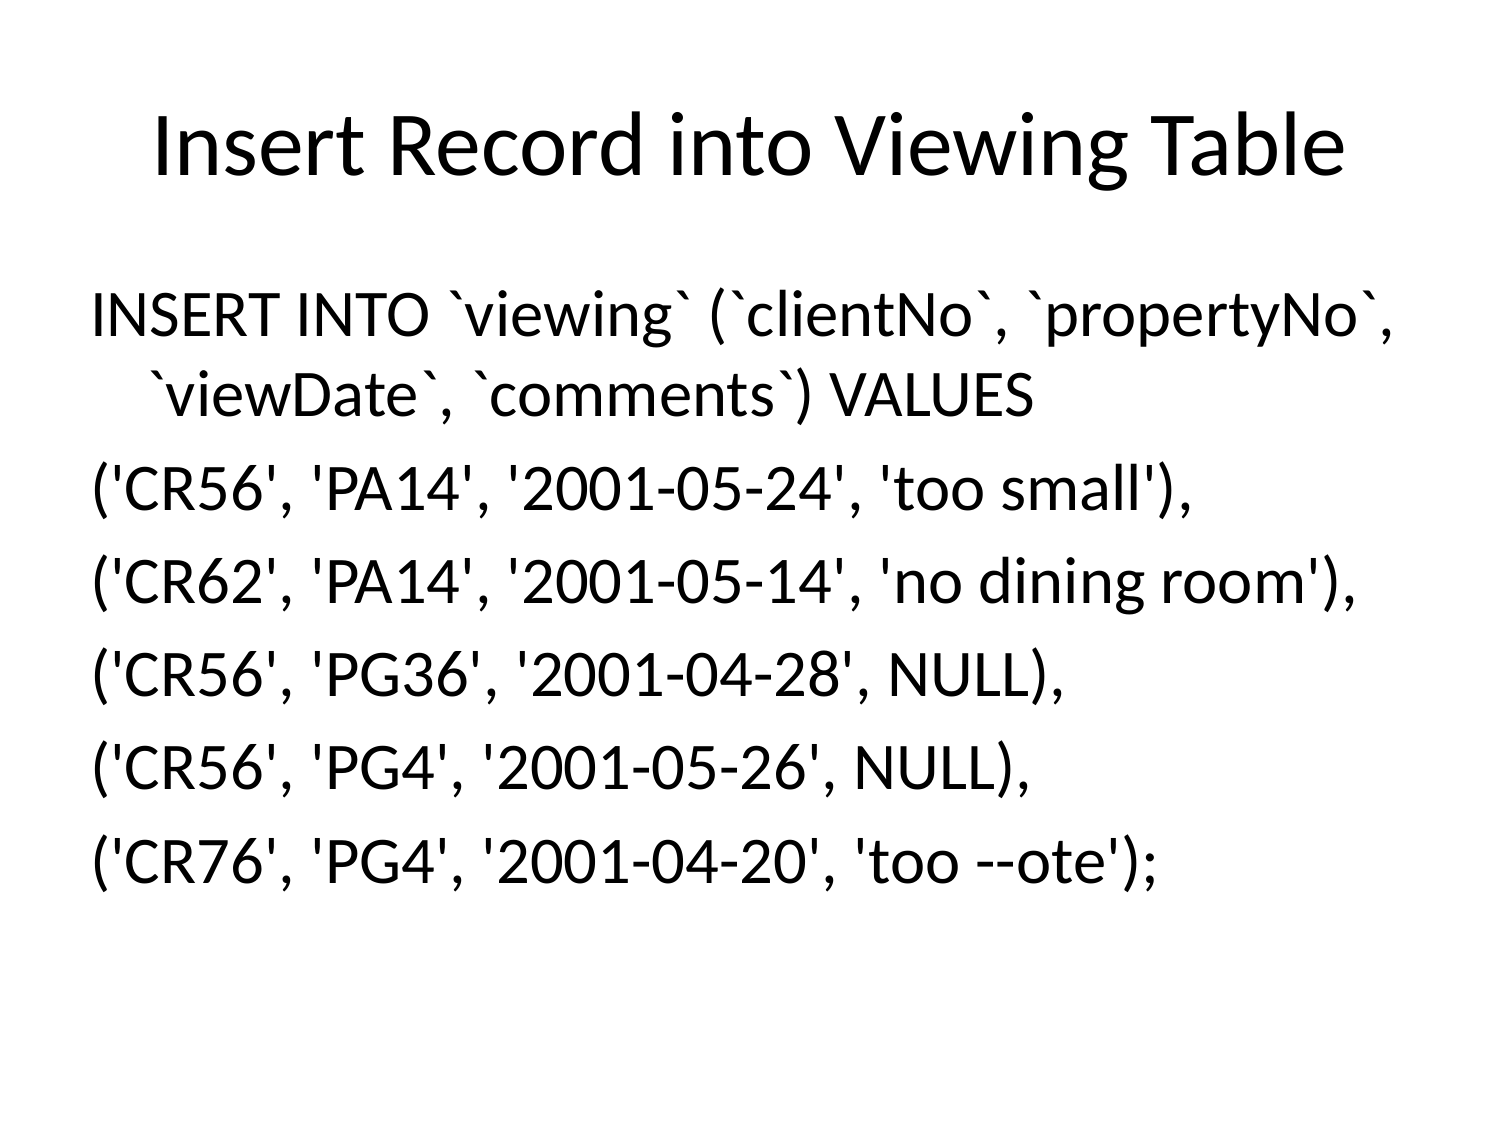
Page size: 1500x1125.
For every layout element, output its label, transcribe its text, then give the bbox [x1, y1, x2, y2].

list INSERT INTO `viewing` (`clientNo`, `propertyNo`, `viewDate`, `comments`) VALUES ('CR56', 'PA14', '2001-05-24', 'too small'), ('CR62', 'PA14', '2001-05-14', 'no dining room'), ('CR56', 'PG36', '2001-04-28', NULL), ('CR56', 'PG4', '2001-05-26', NULL), ('CR76', 'PG4', '2001-04-20', 'too --ote'); [75, 262, 1425, 1005]
title Insert Record into Viewing Table [75, 45, 1425, 233]
